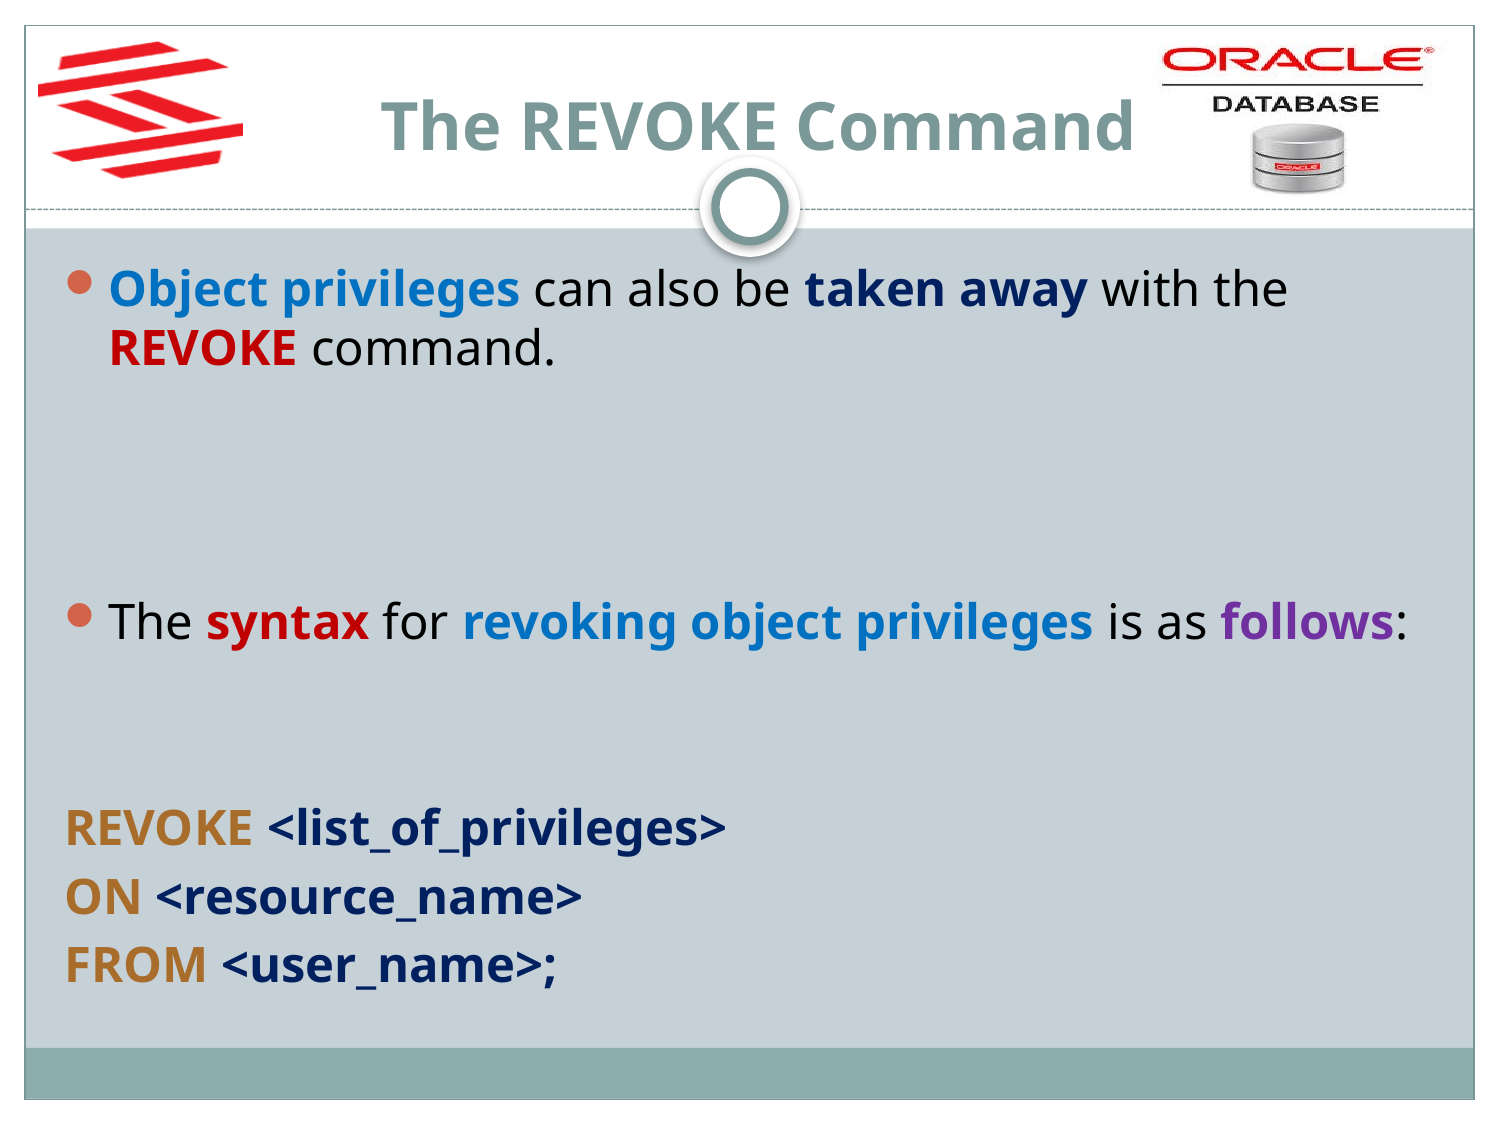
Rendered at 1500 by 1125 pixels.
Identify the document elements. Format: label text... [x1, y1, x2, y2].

title The REVOKE Command [248, 46, 1141, 172]
picture [37, 40, 243, 185]
list Object privileges can also be taken away with the REVOKE command. The syntax for revoking object privileges is as follows: REVOKE <list_of_privileges> ON <resource_name> FROM <user_name>; [49, 250, 1445, 1047]
picture [1148, 34, 1453, 200]
